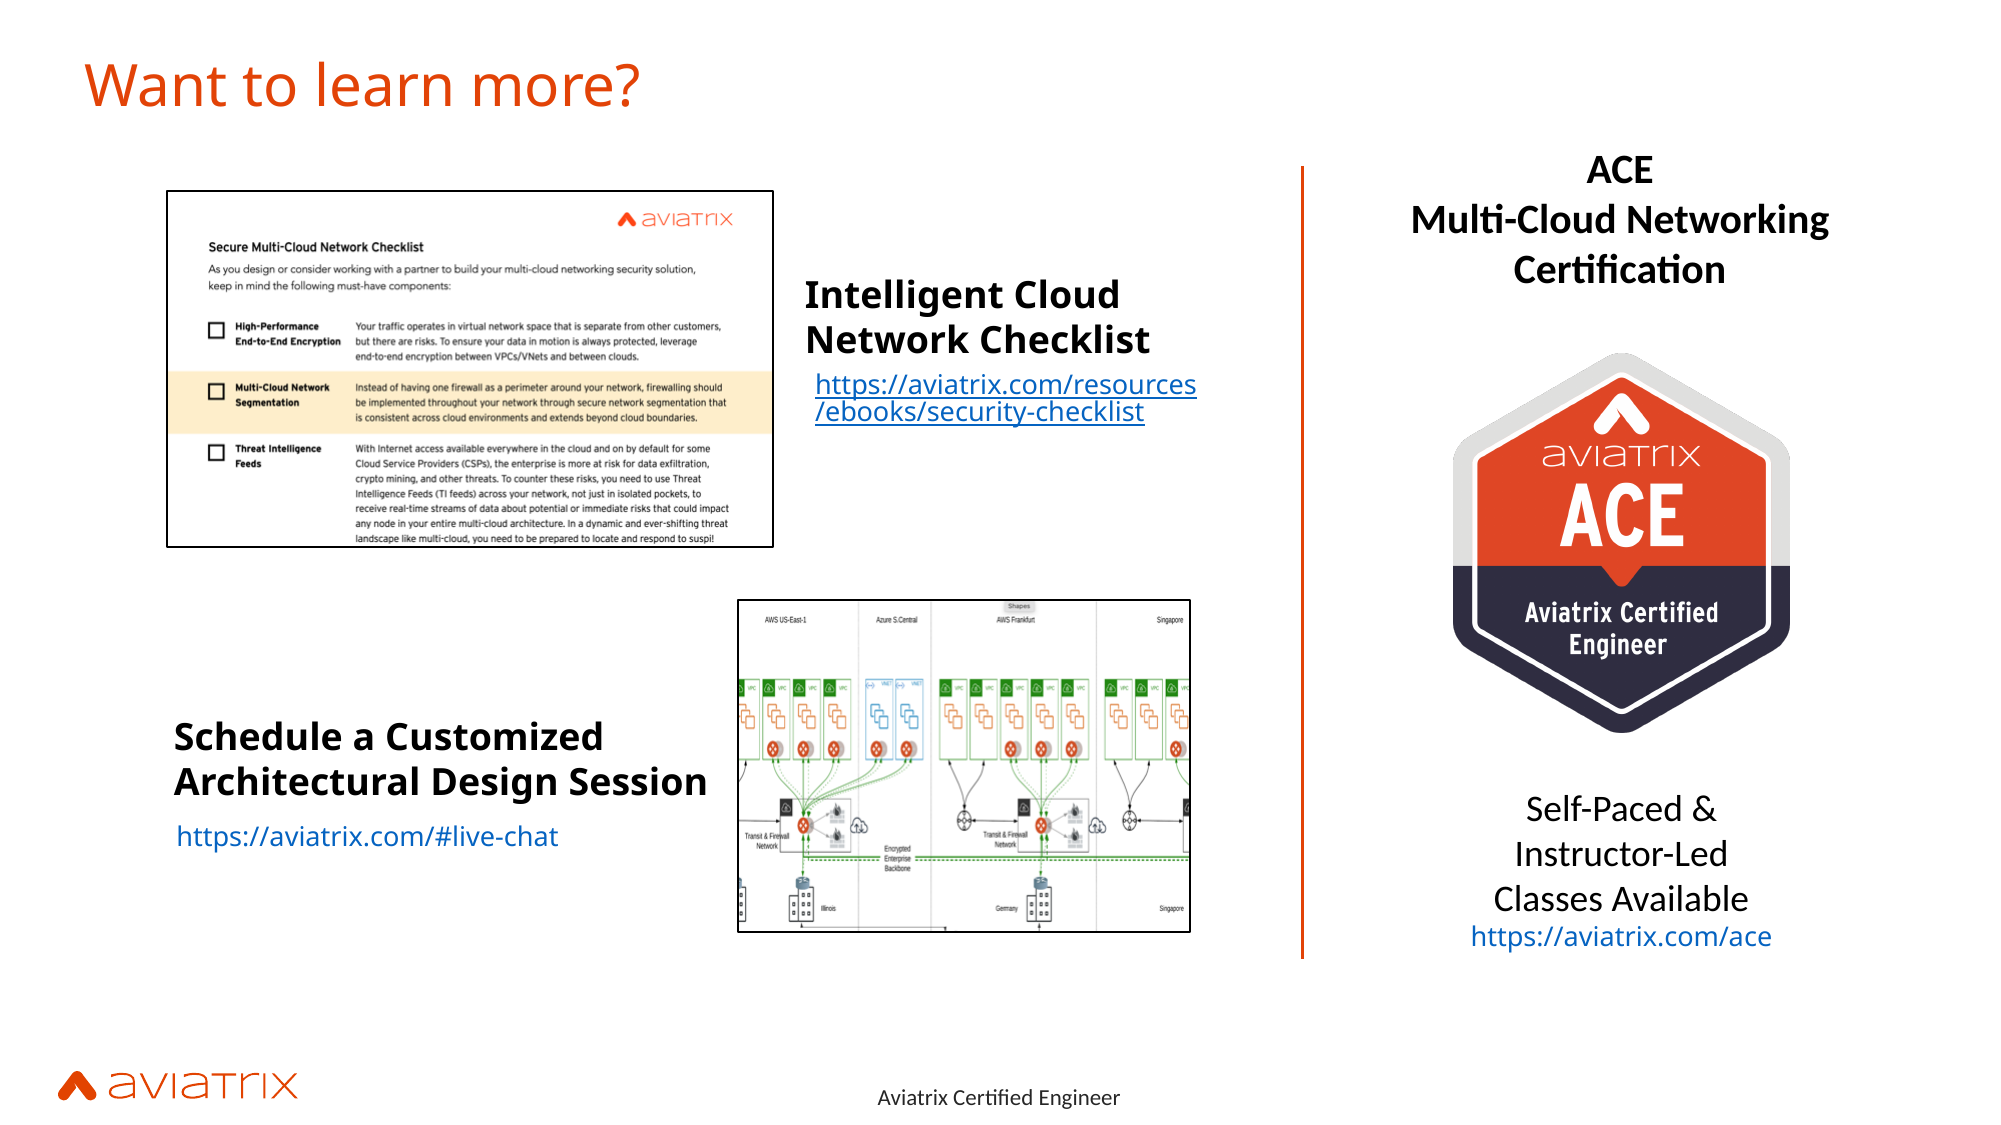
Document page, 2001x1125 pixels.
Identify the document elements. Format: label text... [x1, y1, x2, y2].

text_box ACE Multi-Cloud Networking Certification [1395, 134, 1845, 299]
text_box https://aviatrix.com/resources/ebooks/security-checklist [800, 369, 1212, 412]
picture [167, 191, 772, 546]
text_box Self-Paced & Instructor-Led Classes Available [1462, 776, 1782, 912]
text_box https://aviatrix.com/ace [1435, 912, 1808, 964]
title Want to learn more? [69, 40, 1813, 136]
text_box Schedule a Customized Architectural Design Session [159, 705, 737, 811]
text_box https://aviatrix.com/#live-chat [161, 811, 737, 864]
text_box Intelligent Cloud Network Checklist [790, 263, 1278, 369]
picture [738, 601, 1189, 932]
picture [1453, 353, 1790, 733]
